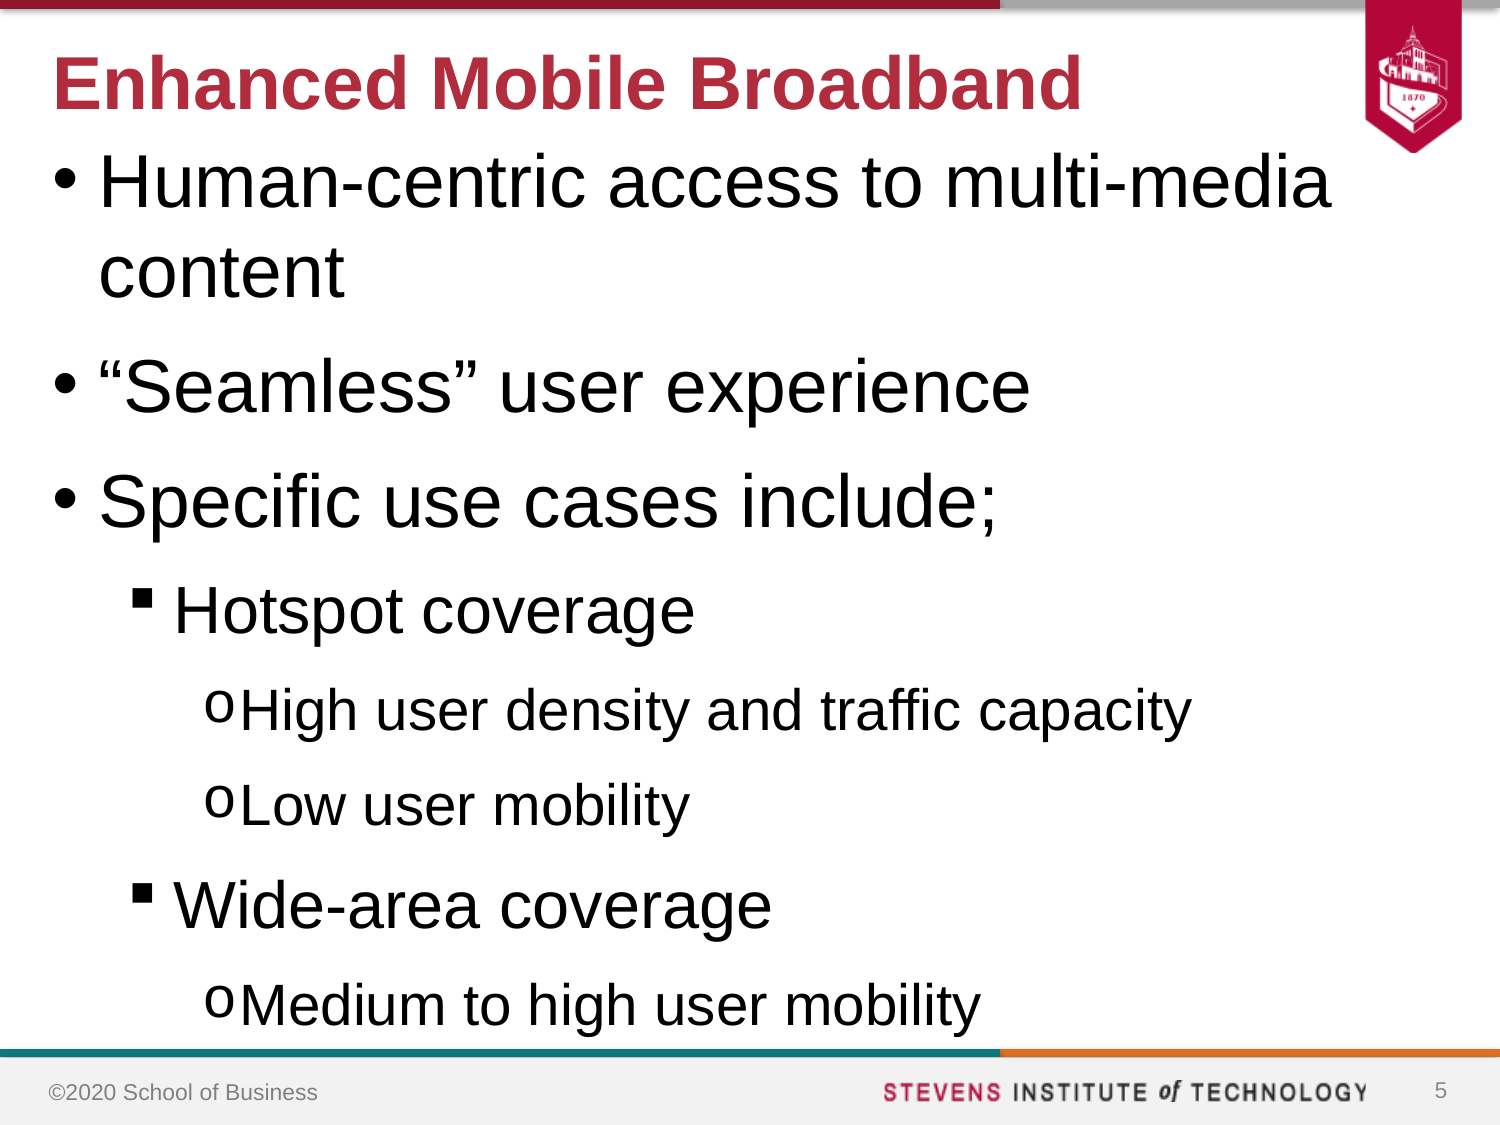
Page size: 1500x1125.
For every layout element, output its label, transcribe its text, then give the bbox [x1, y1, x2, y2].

list Human-centric access to multi-media content “Seamless” user experience Specific use cases include; Hotspot coverage High user density and traffic capacity Low user mobility Wide-area coverage Medium to high user mobility [37, 124, 1463, 1043]
title Enhanced Mobile Broadband [37, 27, 1339, 115]
slide_number 5 [1401, 1059, 1481, 1120]
